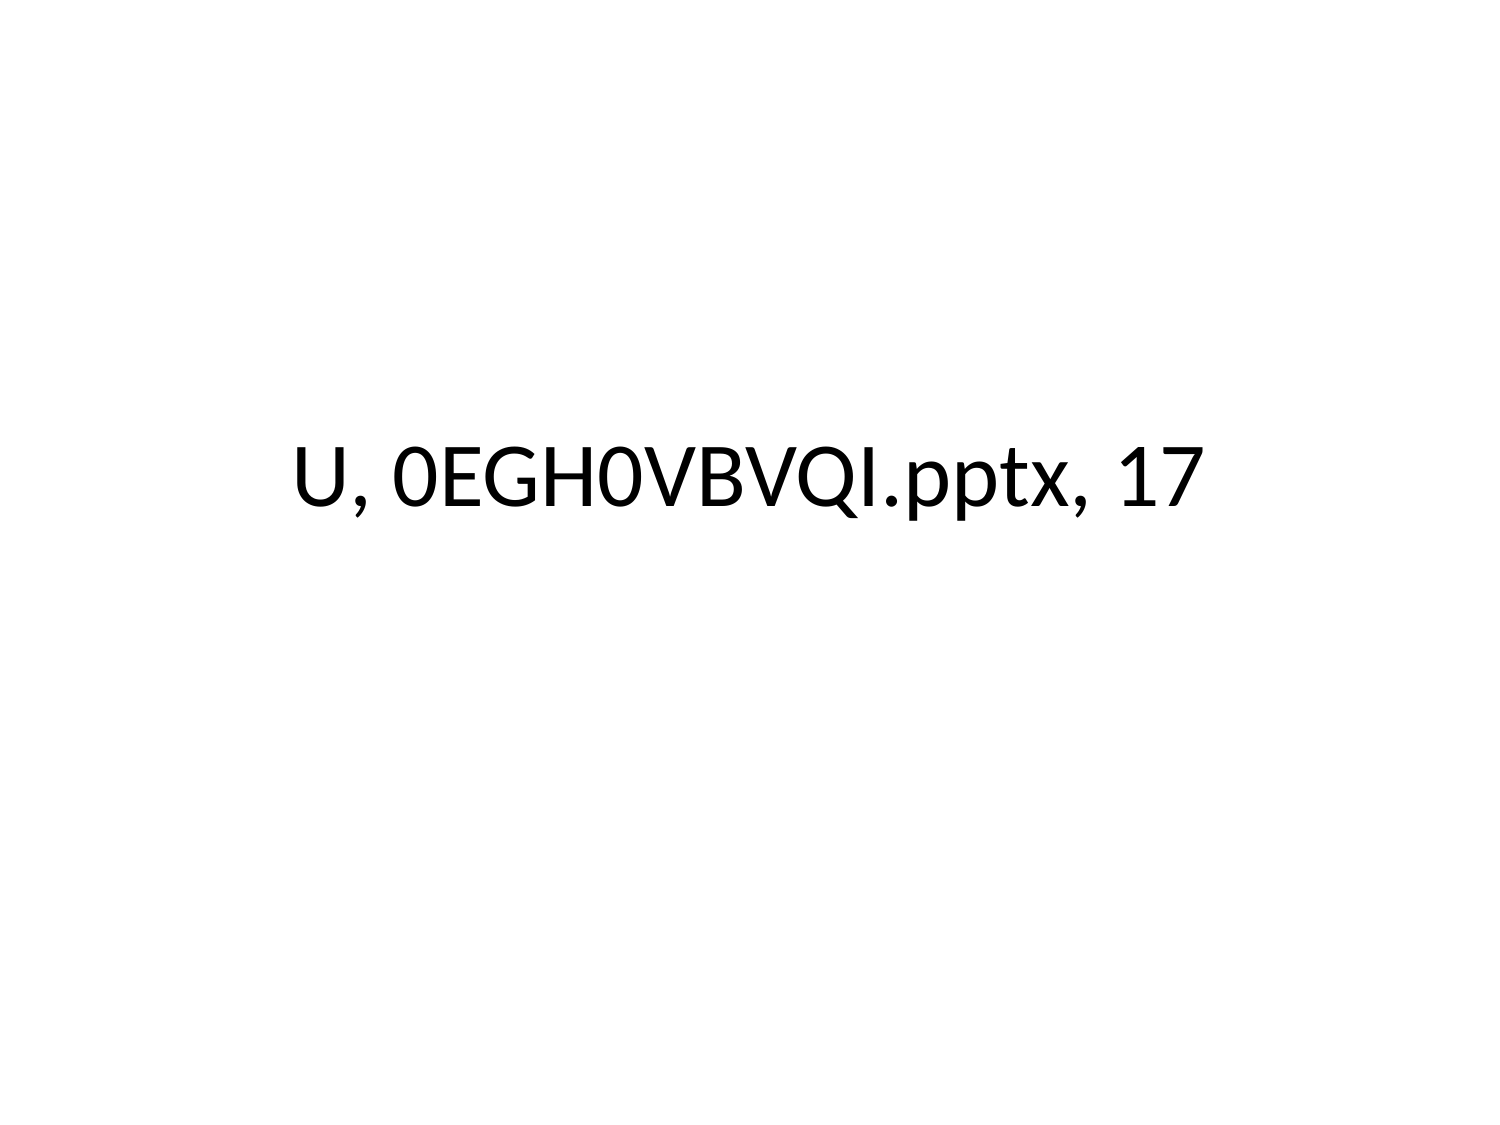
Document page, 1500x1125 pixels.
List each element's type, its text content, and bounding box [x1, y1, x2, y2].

title U, 0EGH0VBVQI.pptx, 17 [112, 349, 1388, 591]
